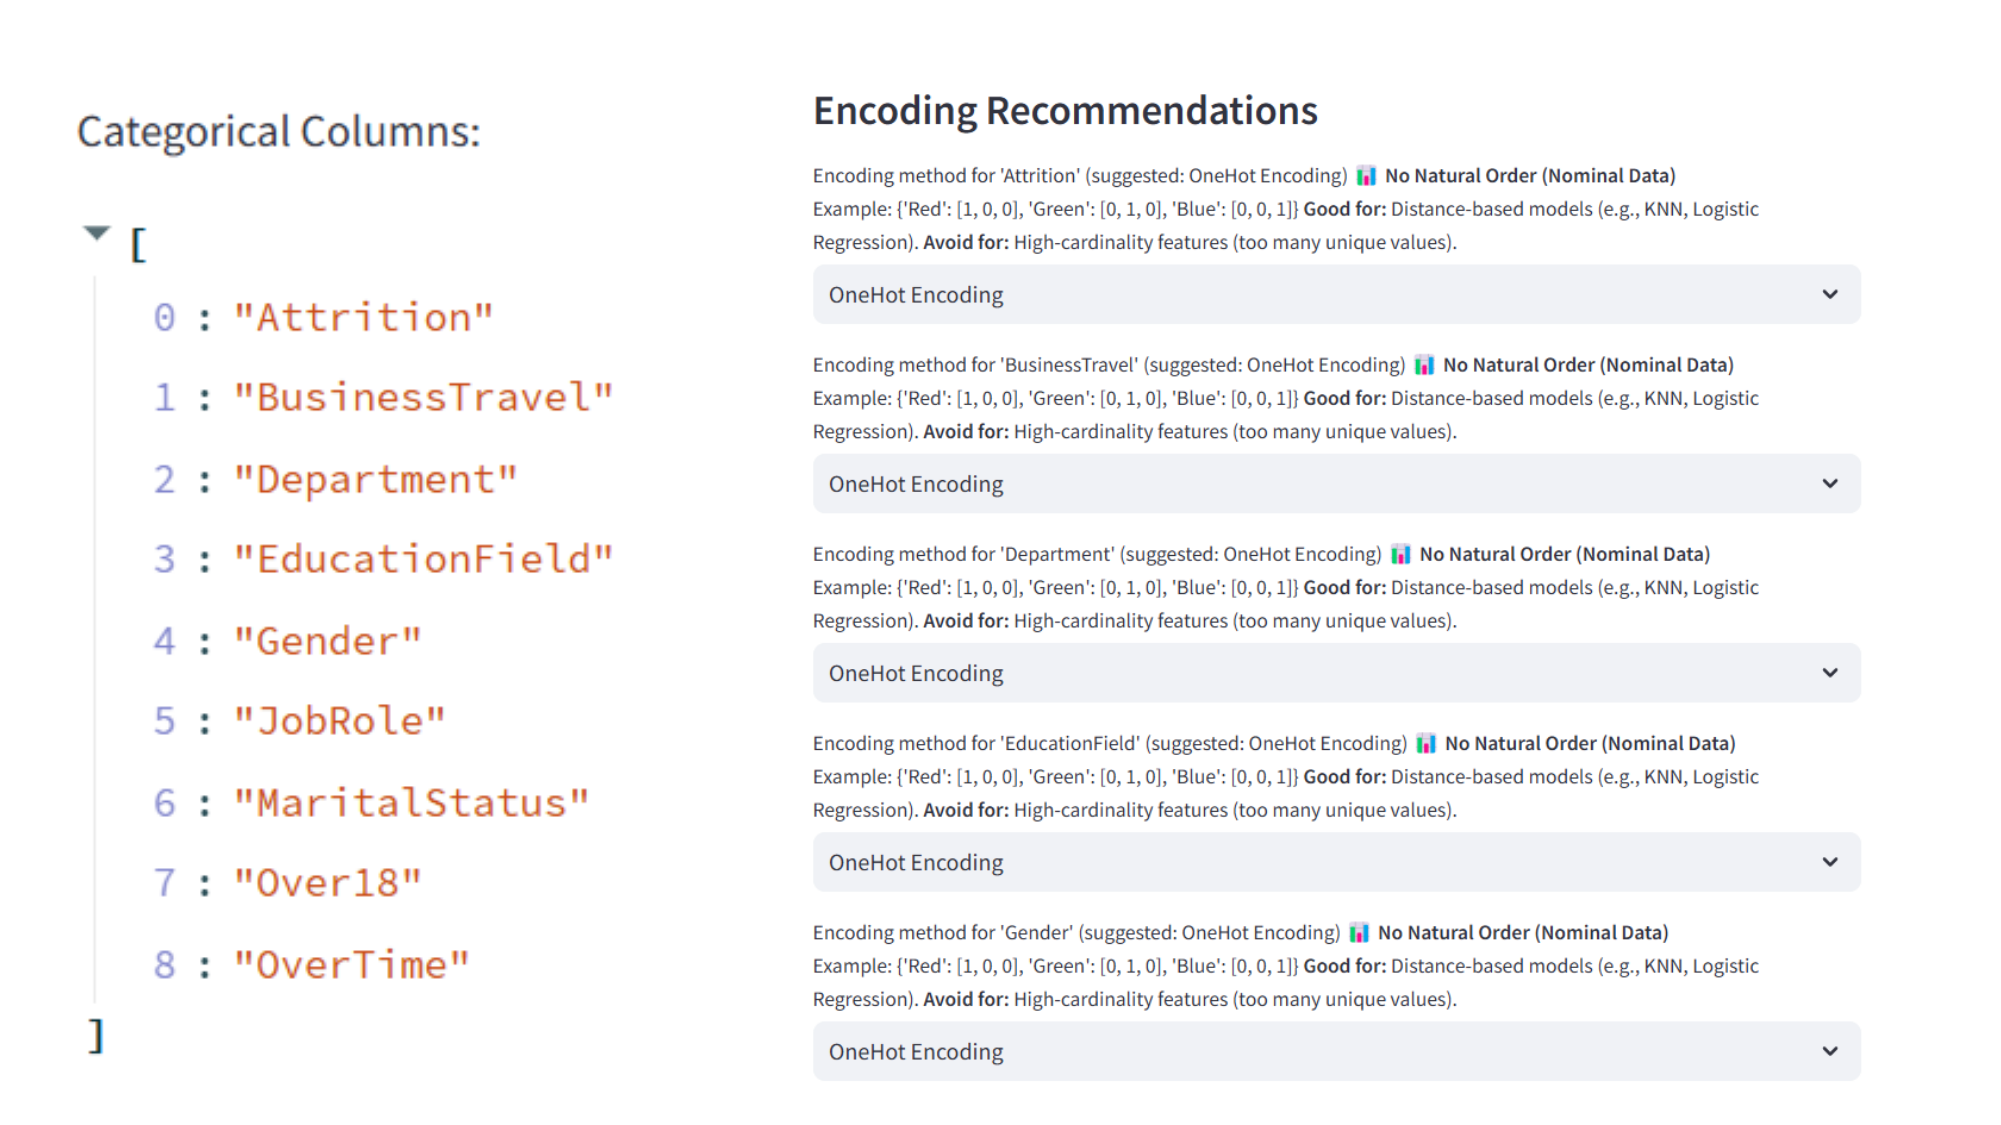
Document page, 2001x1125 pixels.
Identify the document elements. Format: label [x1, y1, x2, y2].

list [28, 92, 660, 1070]
picture [811, 92, 1878, 1087]
